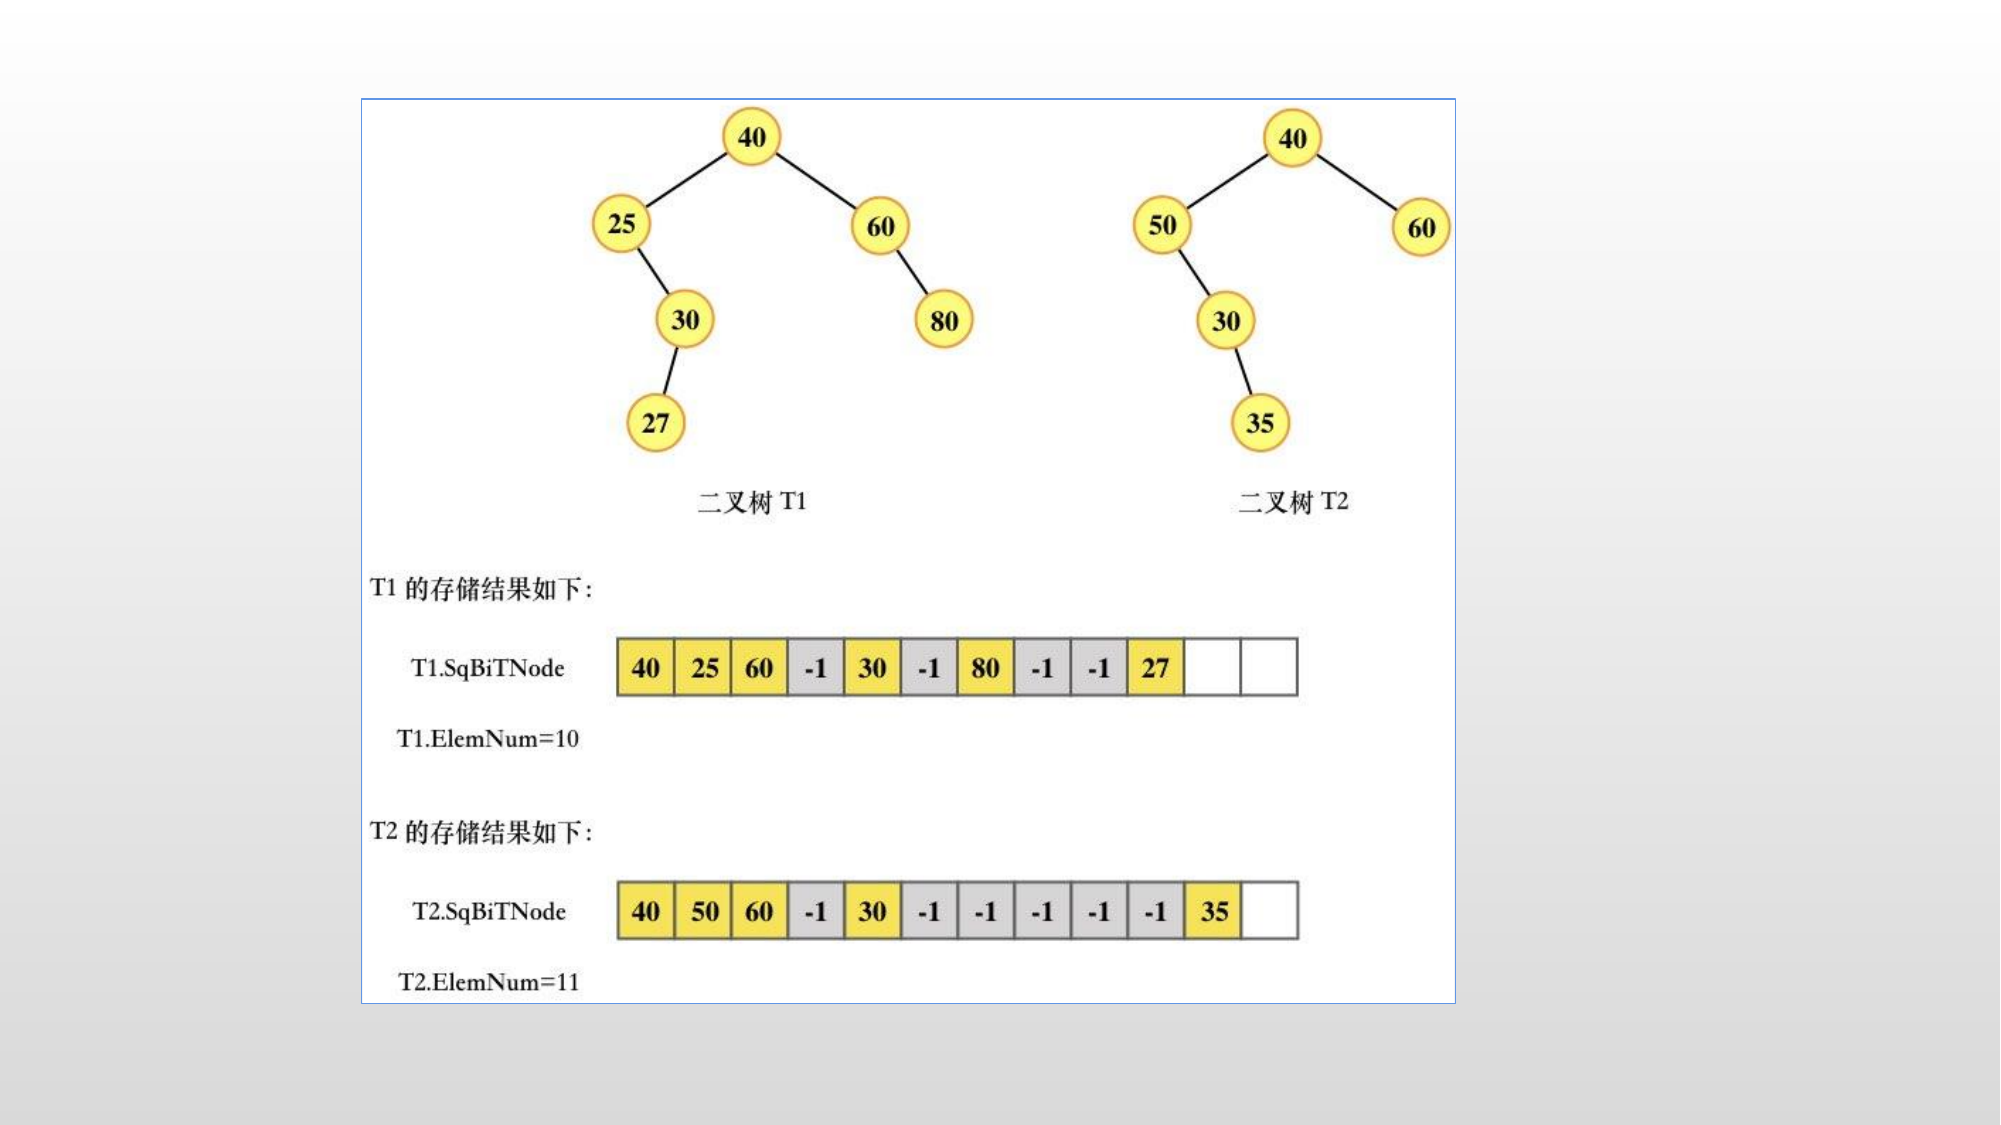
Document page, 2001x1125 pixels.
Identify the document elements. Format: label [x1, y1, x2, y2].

picture [362, 99, 1455, 1003]
